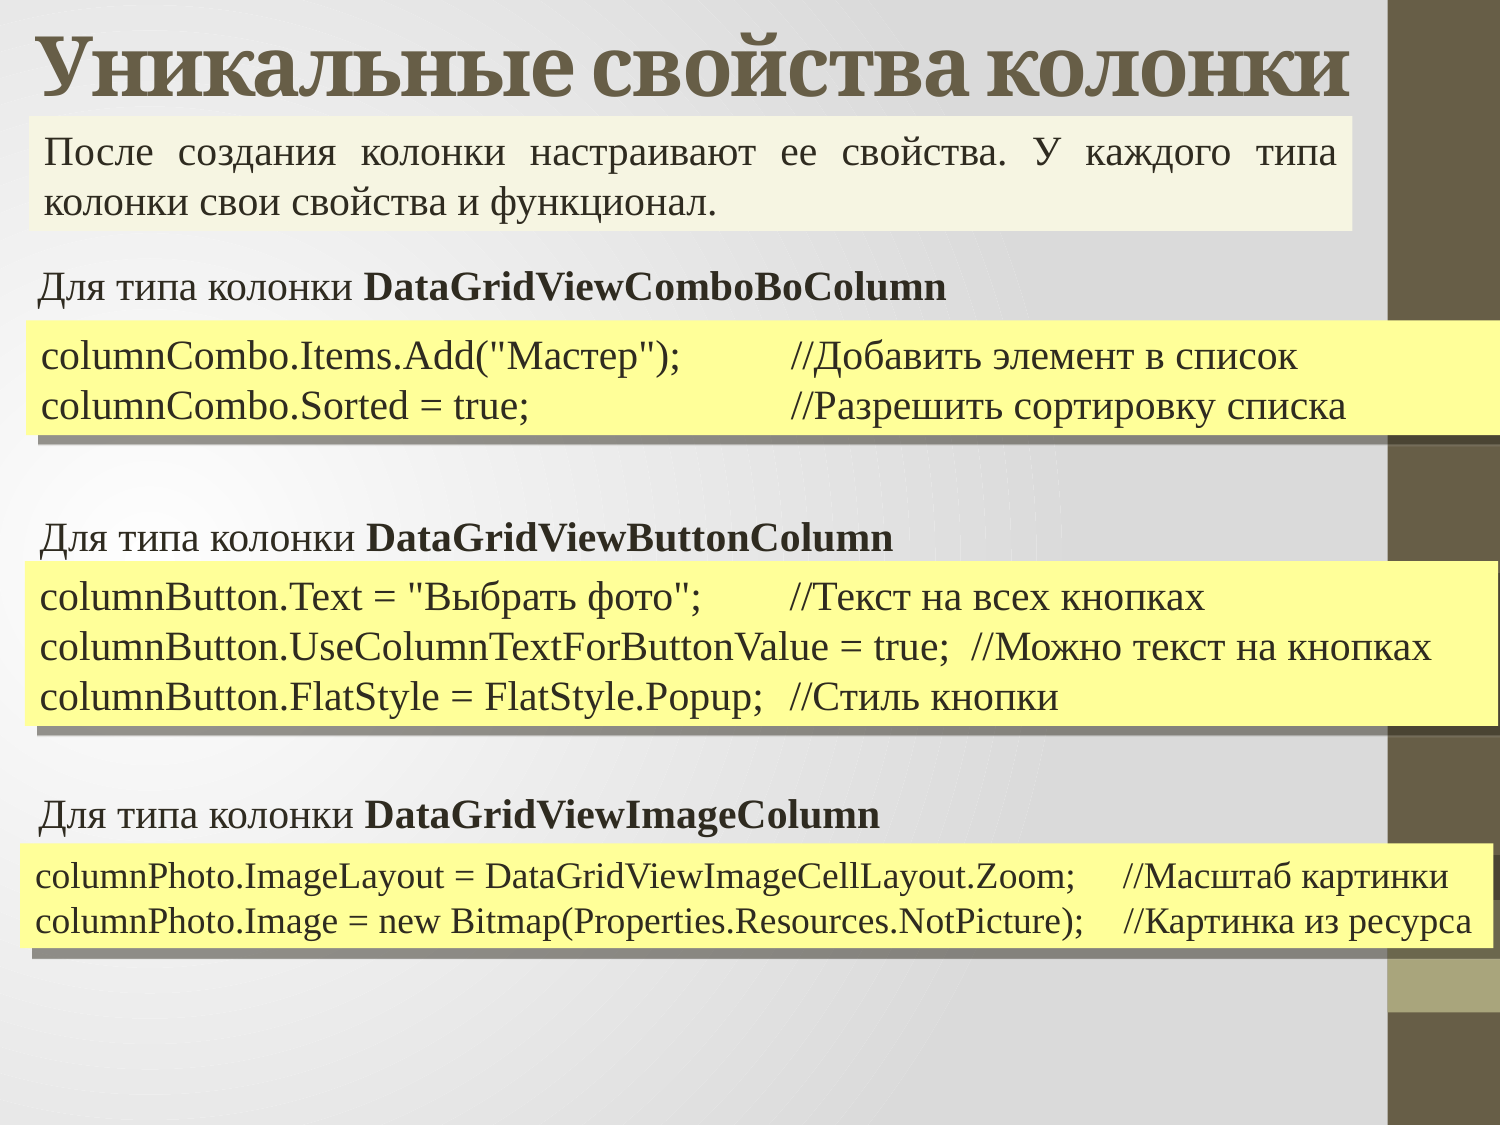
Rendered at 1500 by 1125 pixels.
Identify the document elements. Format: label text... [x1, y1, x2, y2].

text_box После создания колонки настраивают ее свойства. У каждого типа колонки свои свойства и функционал. [29, 116, 1353, 231]
text_box Для типа колонки DataGridViewComboBoColumn [26, 258, 1358, 309]
title Уникальные свойства колонки [0, 0, 1388, 126]
text_box Для типа колонки DataGridViewImageColumn [27, 786, 1360, 837]
text_box columnButton.Text = "Выбрать фото"; //Текст на всех кнопках columnButton.UseColumnTextForButtonValue = true; //Можно текст на кнопках columnButton.FlatStyle = FlatStyle.Popup; //Стиль кнопки [24, 561, 1499, 726]
text_box Для типа колонки DataGridViewButtonColumn [29, 509, 1361, 560]
text_box columnPhoto.ImageLayout = DataGridViewImageCellLayout.Zoom; //Масштаб картинки columnPhoto.Image = new Bitmap(Properties.Resources.NotPicture); //Картинка из ресурса [20, 843, 1494, 949]
text_box columnCombo.Items.Add("Мастер"); //Добавить элемент в список columnCombo.Sorted = true; //Разрешить сортировку списка [26, 320, 1500, 436]
